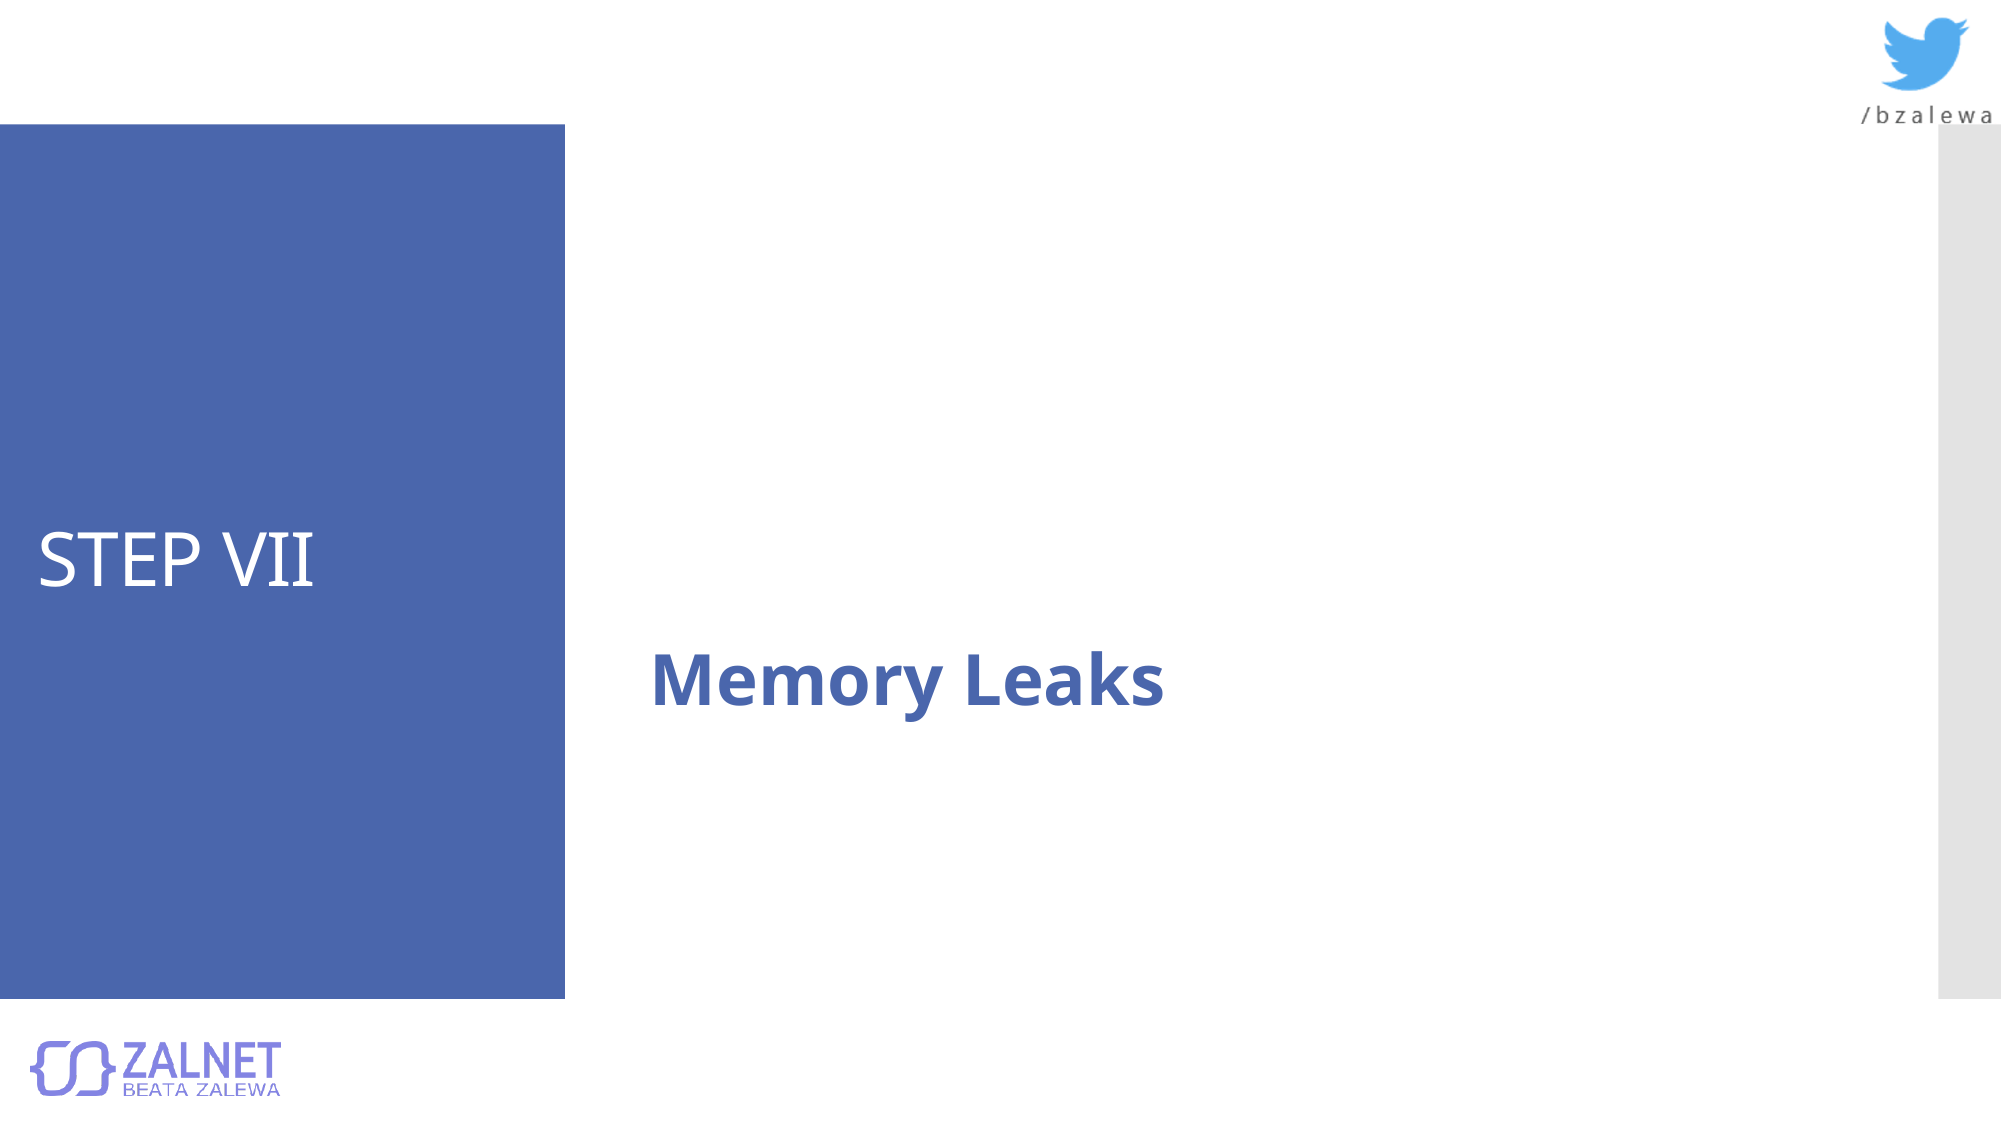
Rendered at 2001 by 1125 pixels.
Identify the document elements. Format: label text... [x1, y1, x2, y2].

title STEP VII [22, 184, 556, 940]
picture [29, 1041, 281, 1096]
list Memory Leaks [634, 141, 1835, 982]
picture [1844, 12, 1999, 125]
